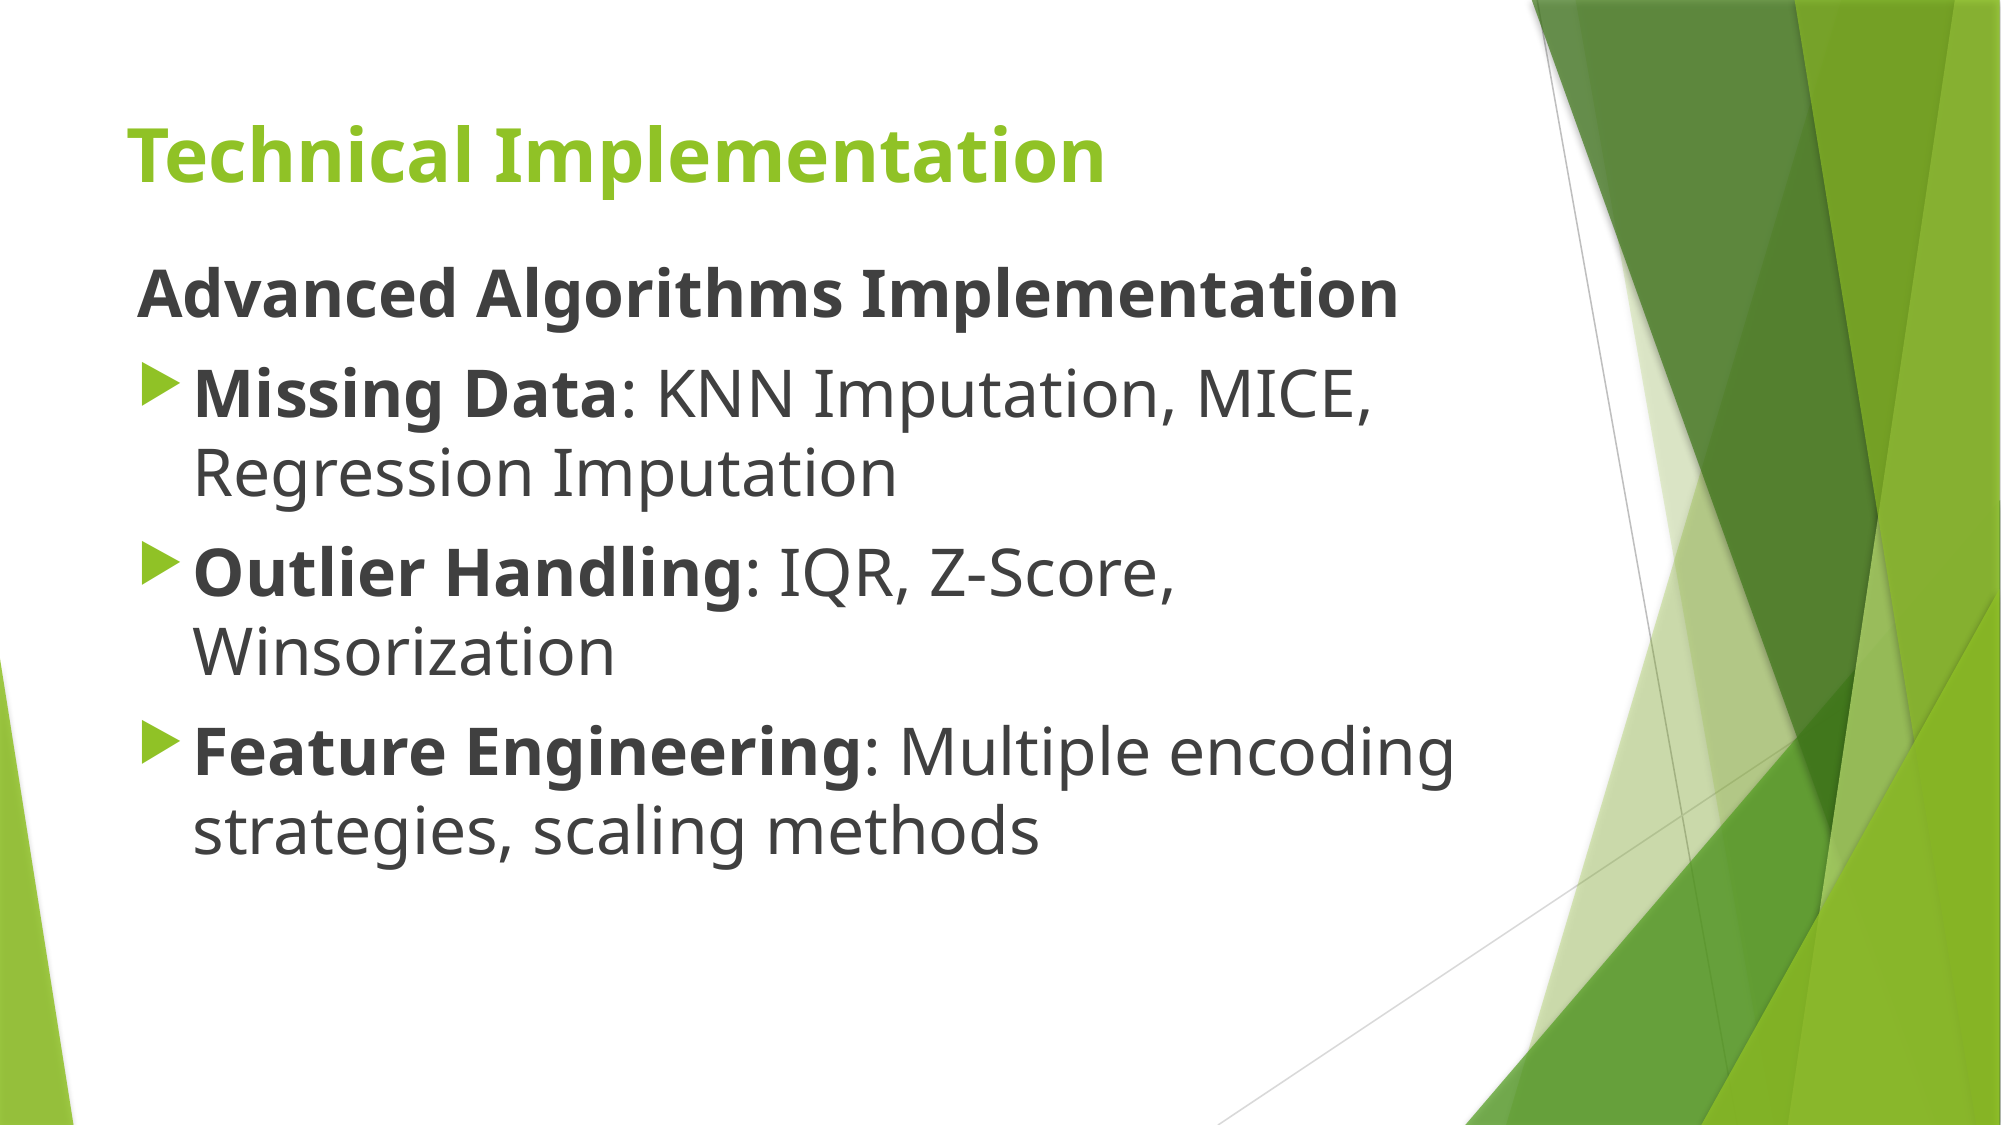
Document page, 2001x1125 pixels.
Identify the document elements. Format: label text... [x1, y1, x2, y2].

title Technical Implementation [111, 99, 1522, 317]
list Advanced Algorithms Implementation Missing Data: KNN Imputation, MICE, Regression Imputation Outlier Handling: IQR, Z-Score, Winsorization Feature Engineering: Multiple encoding strategies, scaling methods [122, 244, 1533, 881]
